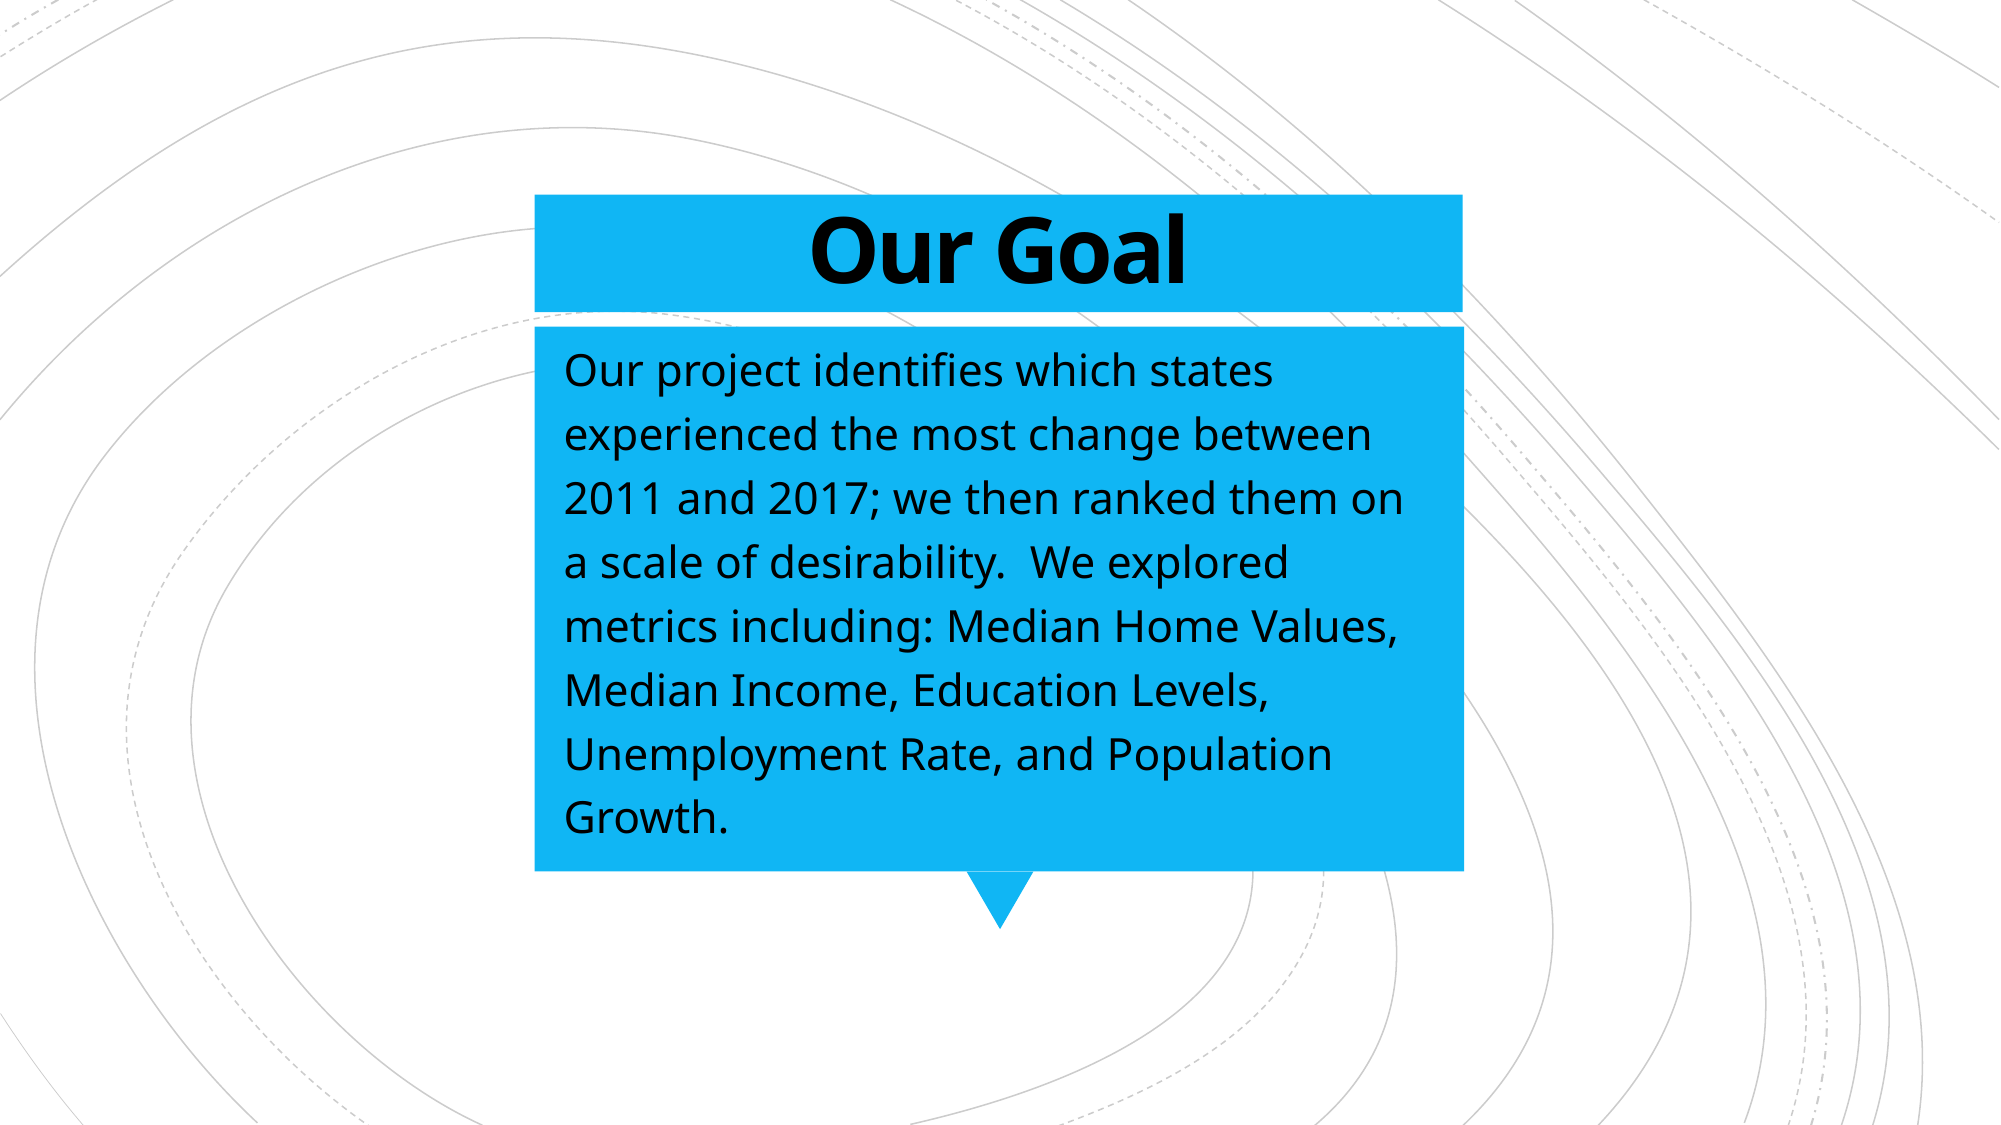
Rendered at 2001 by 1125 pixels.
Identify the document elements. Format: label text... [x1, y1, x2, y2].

list Our project identifies which states experienced the most change between 2011 and 2017; we then ranked them on a scale of desirability. We explored metrics including: Median Home Values, Median Income, Education Levels, Unemployment Rate, and Population Growth. [548, 331, 1450, 858]
title Our Goal [548, 200, 1450, 303]
